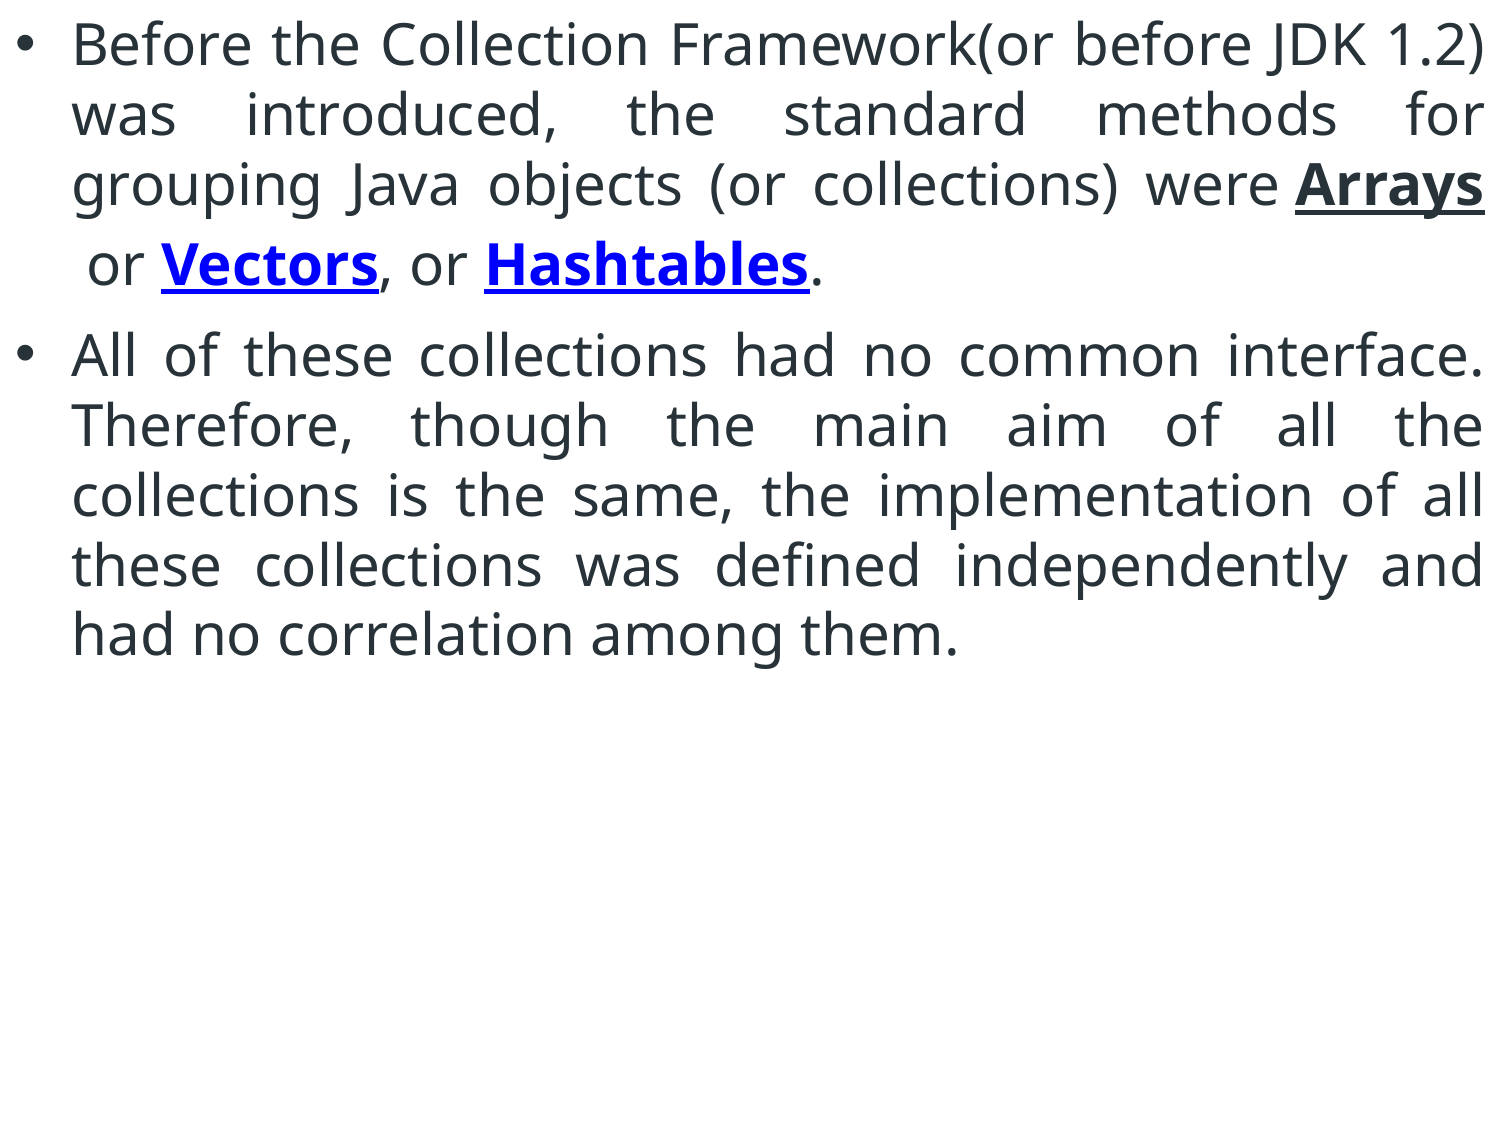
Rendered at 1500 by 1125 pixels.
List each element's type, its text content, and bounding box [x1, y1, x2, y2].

list Before the Collection Framework(or before JDK 1.2) was introduced, the standard methods for grouping Java objects (or collections) were Arrays or Vectors, or Hashtables. All of these collections had no common interface. Therefore, though the main aim of all the collections is the same, the implementation of all these collections was defined independently and had no correlation among them. [0, 0, 1500, 1125]
